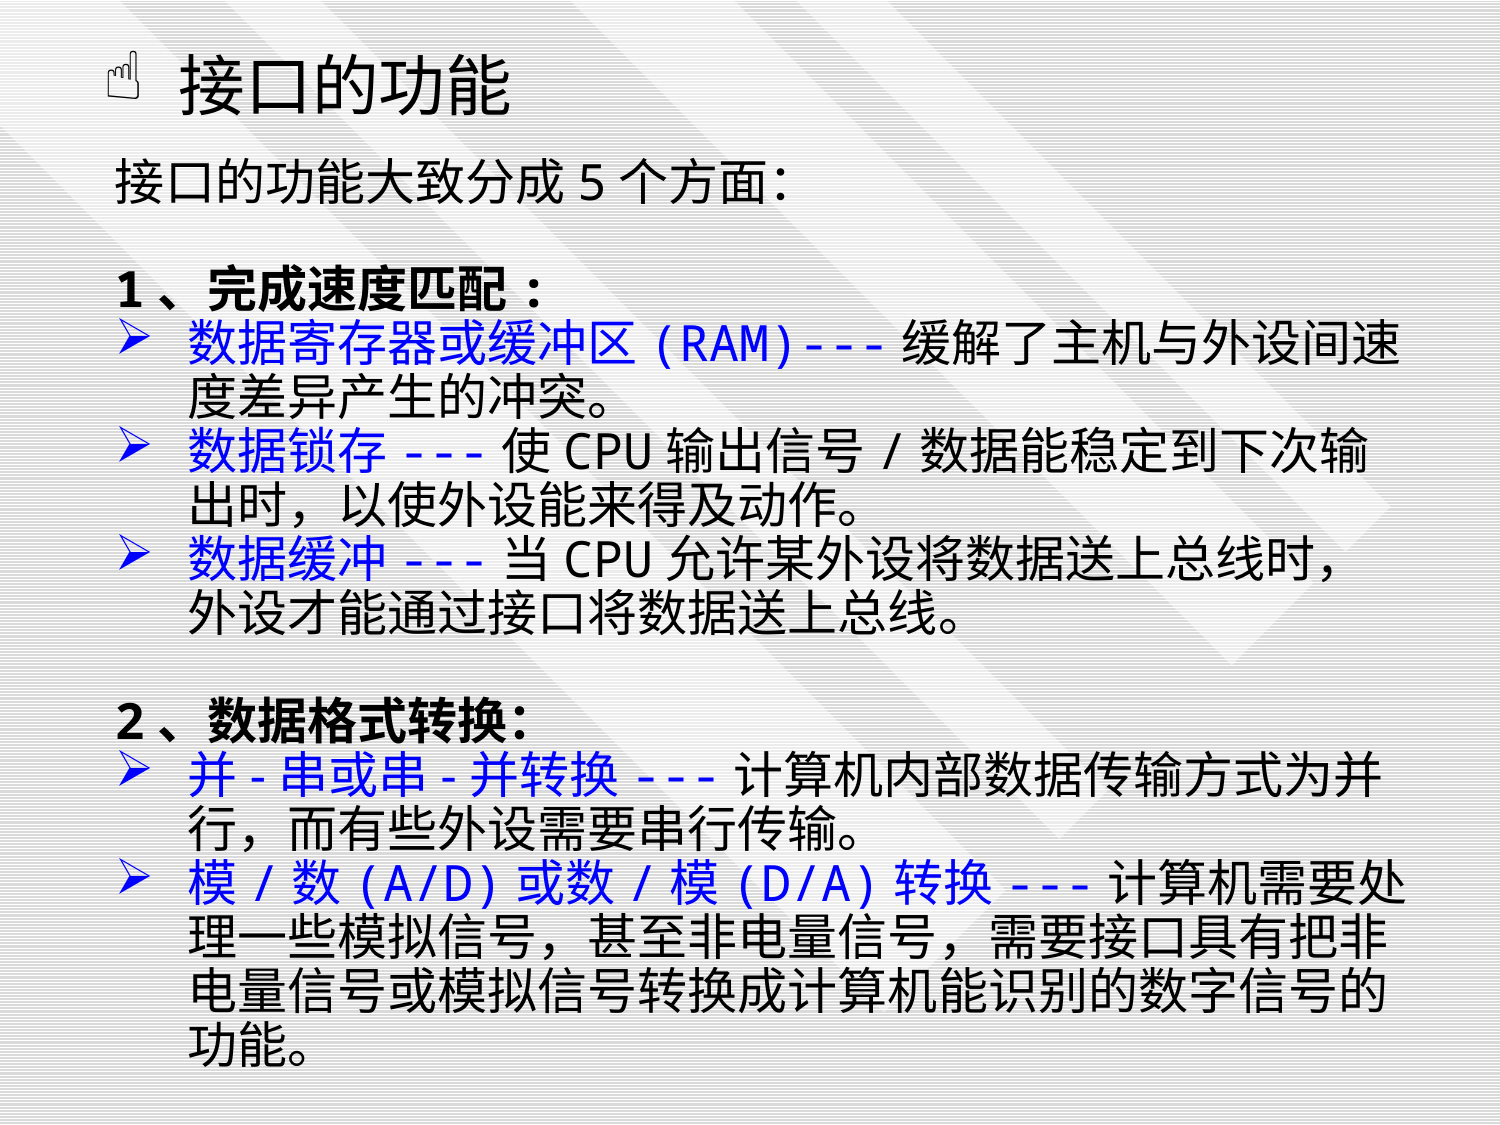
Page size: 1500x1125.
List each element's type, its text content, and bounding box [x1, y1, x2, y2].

text_box 接口的功能 [88, 42, 1364, 126]
text_box 接口的功能大致分成5个方面： 1、完成速度匹配: 数据寄存器或缓冲区(RAM)---缓解了主机与外设间速度差异产生的冲突。 数据锁存---使CPU输出信号/数据能稳定到下次输出时，以使外设能来得及动作。 数据缓冲---当CPU允许某外设将数据送上总线时，外设才能通过接口将数据送上总线。 2、数据格式转换： 并-串或串-并转换---计算机内部数据传输方式为并行，而有些外设需要串行传输。 模/数(A/D)或数/模(D/A)转换---计算机需要处理一些模拟信号，甚至非电量信号，需要接口具有把非电量信号或模拟信号转换成计算机能识别的数字信号的功能。 [100, 149, 1424, 1082]
